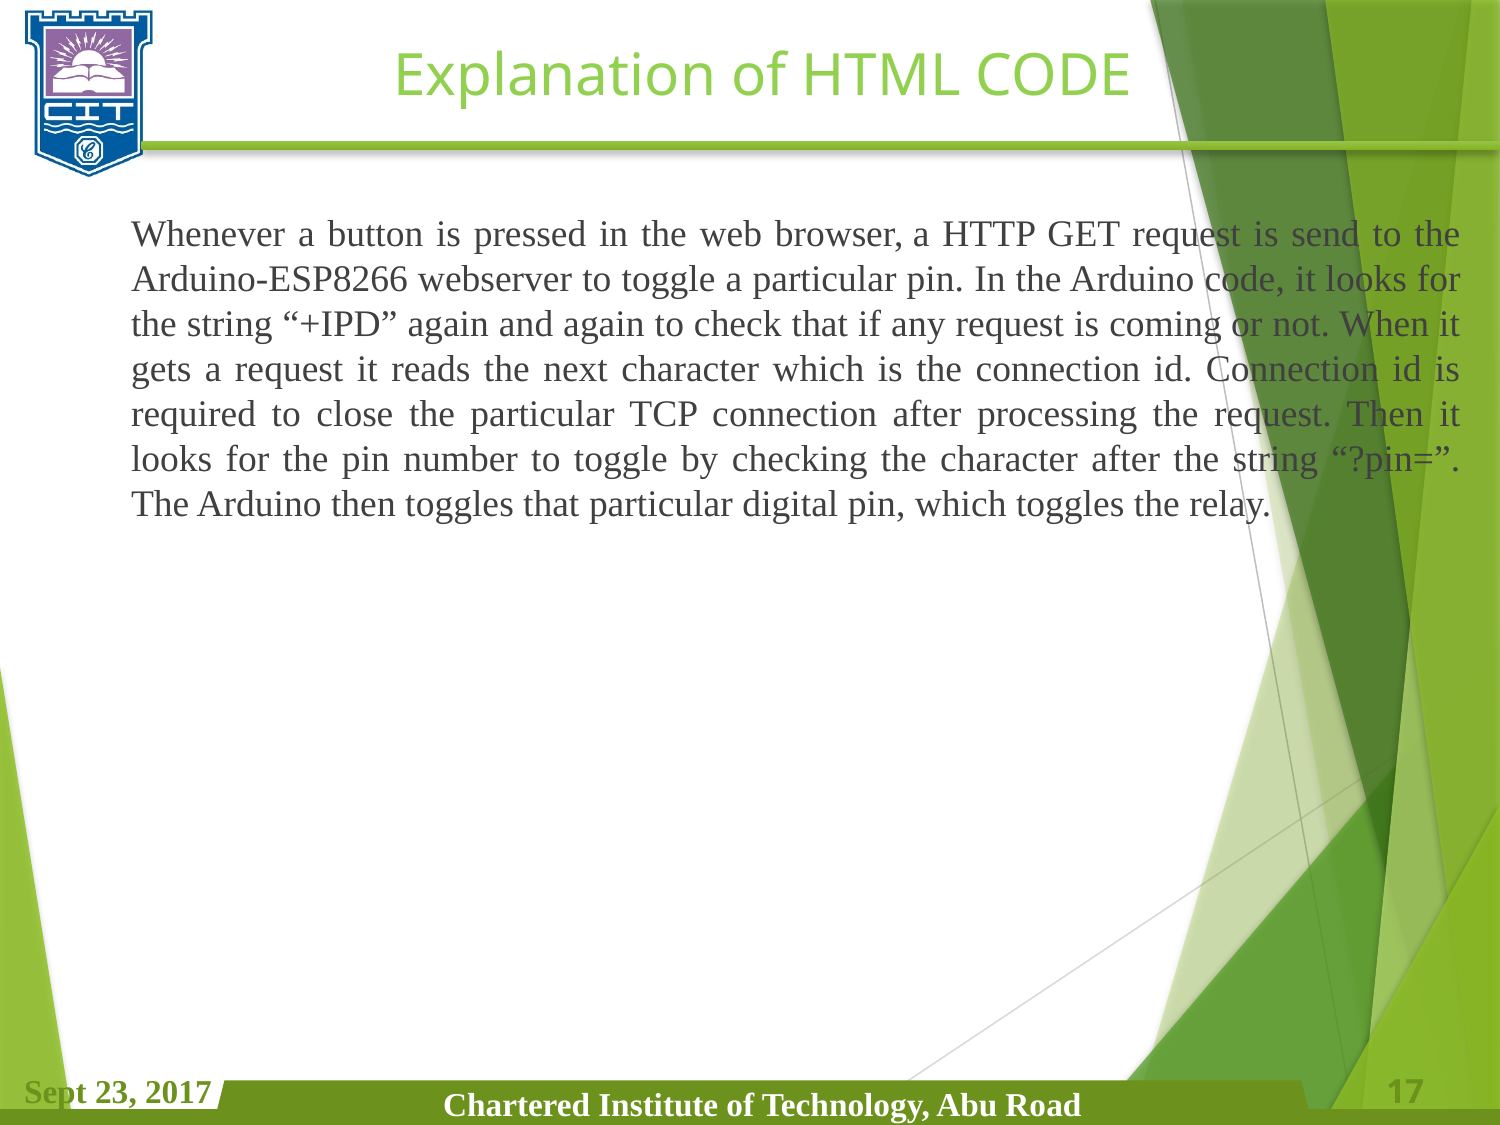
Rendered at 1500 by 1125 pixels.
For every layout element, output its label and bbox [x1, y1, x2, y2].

text_box [0, 0, 1500, 1125]
